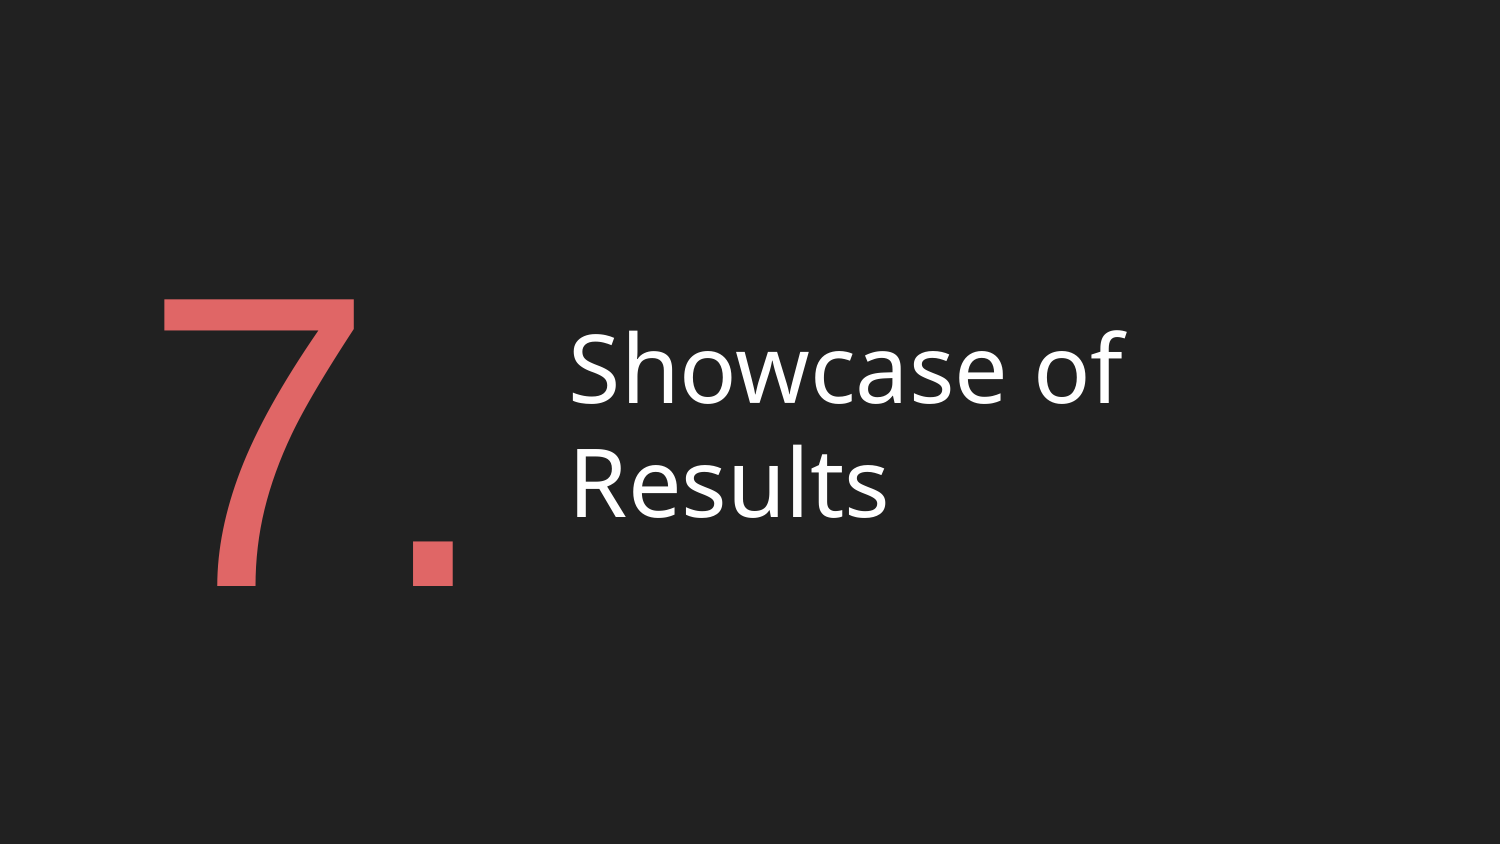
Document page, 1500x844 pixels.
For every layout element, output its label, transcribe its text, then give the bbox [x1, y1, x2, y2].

text_box Showcase of Results [487, 291, 1444, 552]
text_box 7. [67, 154, 568, 685]
